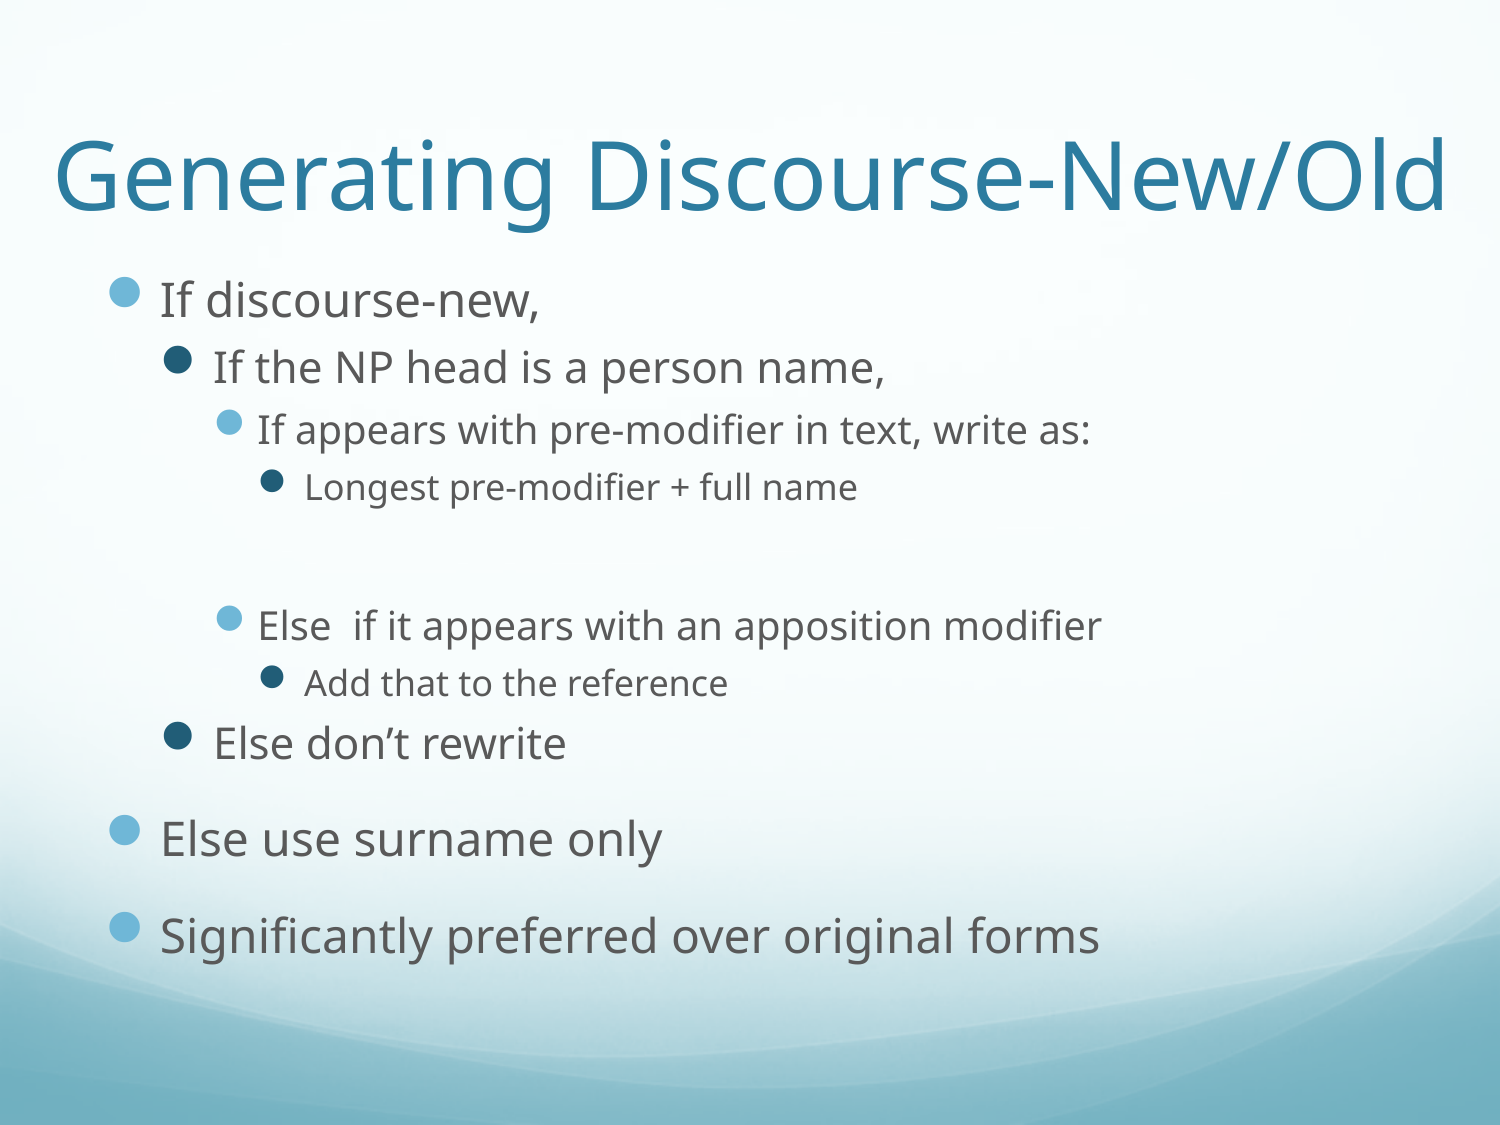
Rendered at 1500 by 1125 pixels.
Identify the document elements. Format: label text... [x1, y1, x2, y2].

title Generating Discourse-New/Old [3, 17, 1500, 237]
list If discourse-new, If the NP head is a person name, If appears with pre-modifier in text, write as: Longest pre-modifier + full name Else if it appears with an apposition modifier Add that to the reference Else don’t rewrite Else use surname only Significantly preferred over original forms [90, 262, 1410, 975]
